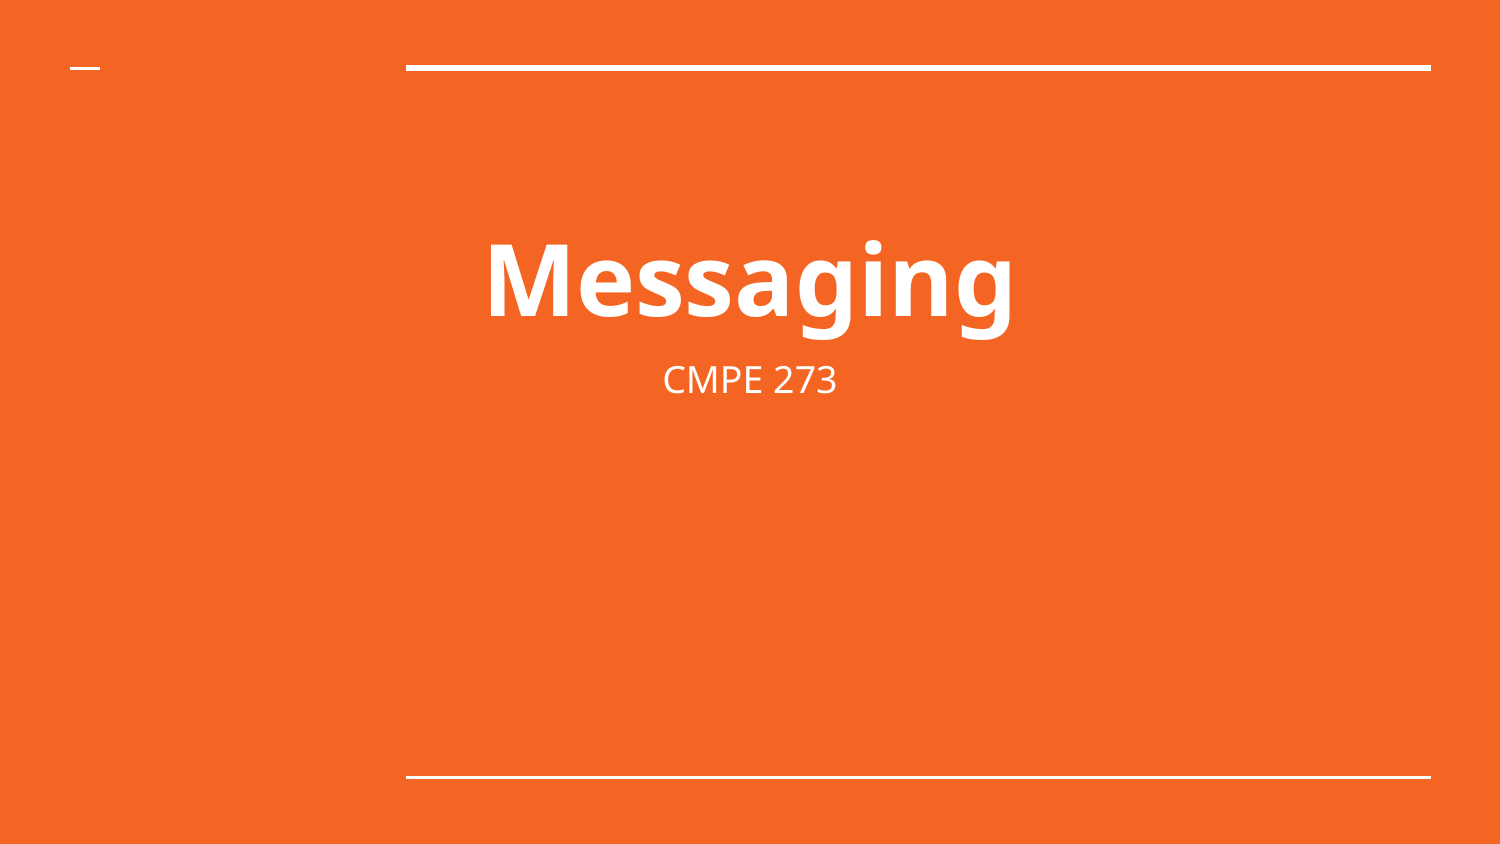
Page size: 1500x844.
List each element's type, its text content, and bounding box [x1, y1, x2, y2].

subtitle CMPE 273 [51, 348, 1449, 447]
title Messaging [51, 91, 1449, 345]
